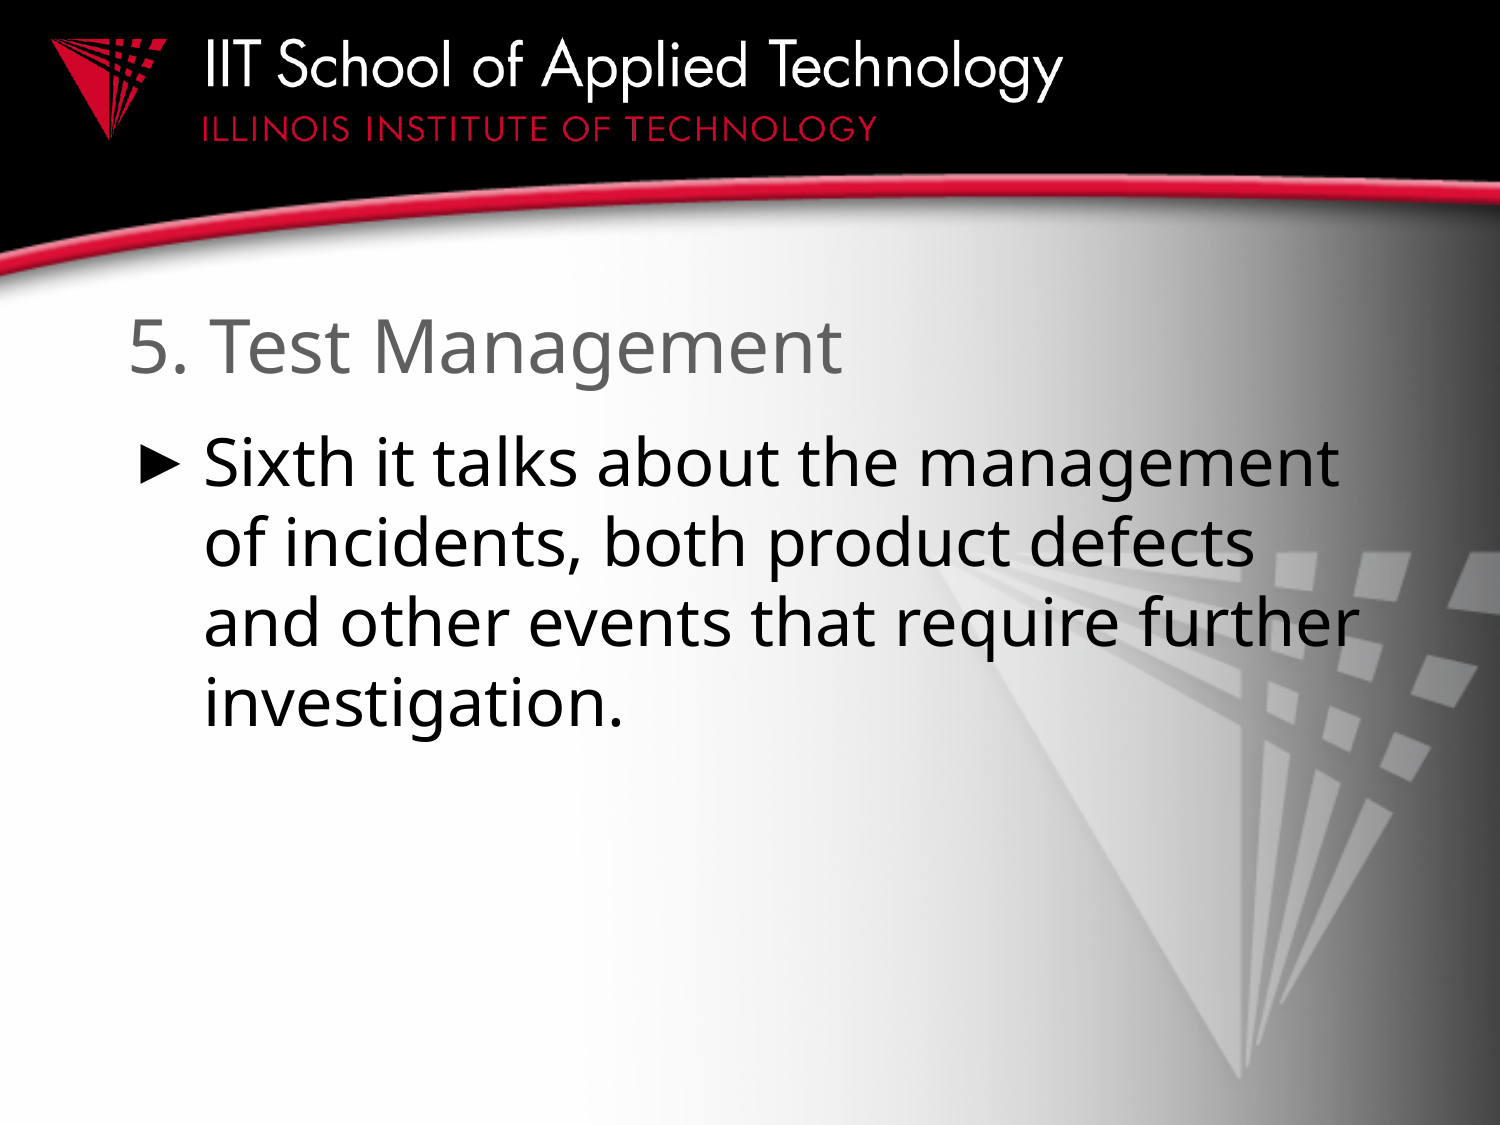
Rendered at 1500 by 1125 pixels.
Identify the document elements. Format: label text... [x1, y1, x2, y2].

title 5. Test Management [112, 249, 1388, 412]
picture [0, 0, 1500, 1125]
list Sixth it talks about the management of incidents, both product defects and other events that require further investigation. [112, 412, 1388, 1063]
